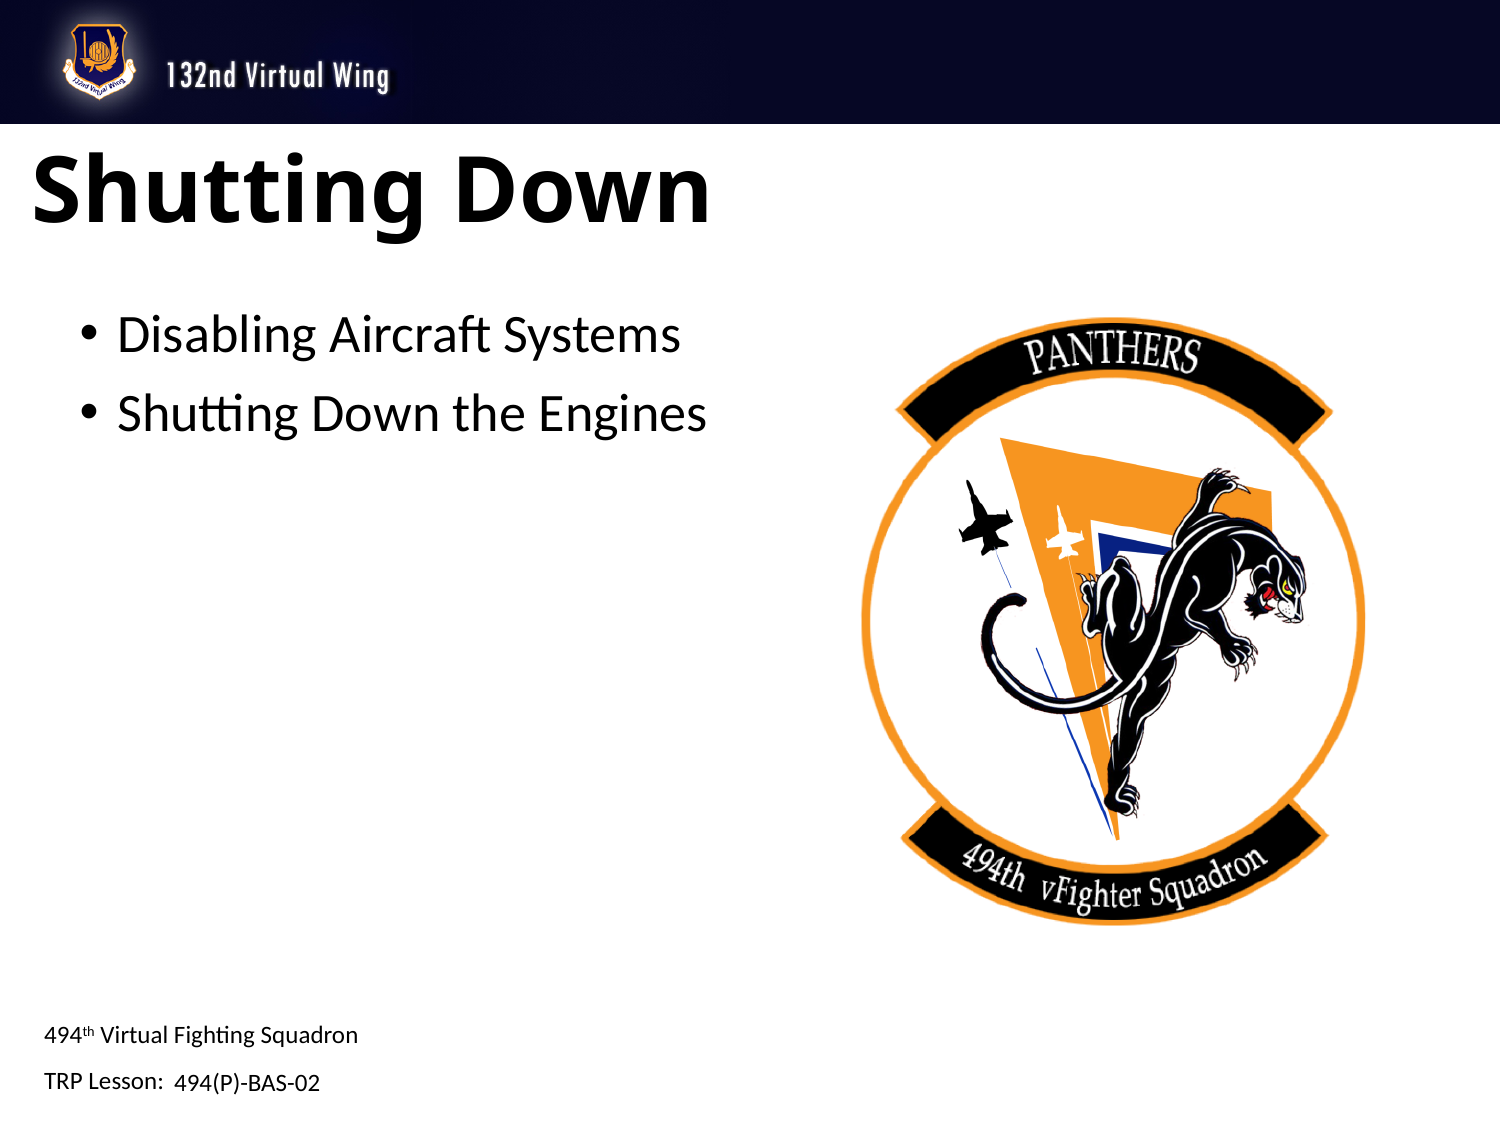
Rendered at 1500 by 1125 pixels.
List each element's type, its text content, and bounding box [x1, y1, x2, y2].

picture [0, 0, 1500, 124]
title Shutting Down [16, 135, 1317, 295]
text_box 494(P)-BAS-02 [159, 1058, 396, 1104]
picture [856, 314, 1371, 929]
list Disabling Aircraft Systems Shutting Down the Engines [64, 298, 845, 1012]
